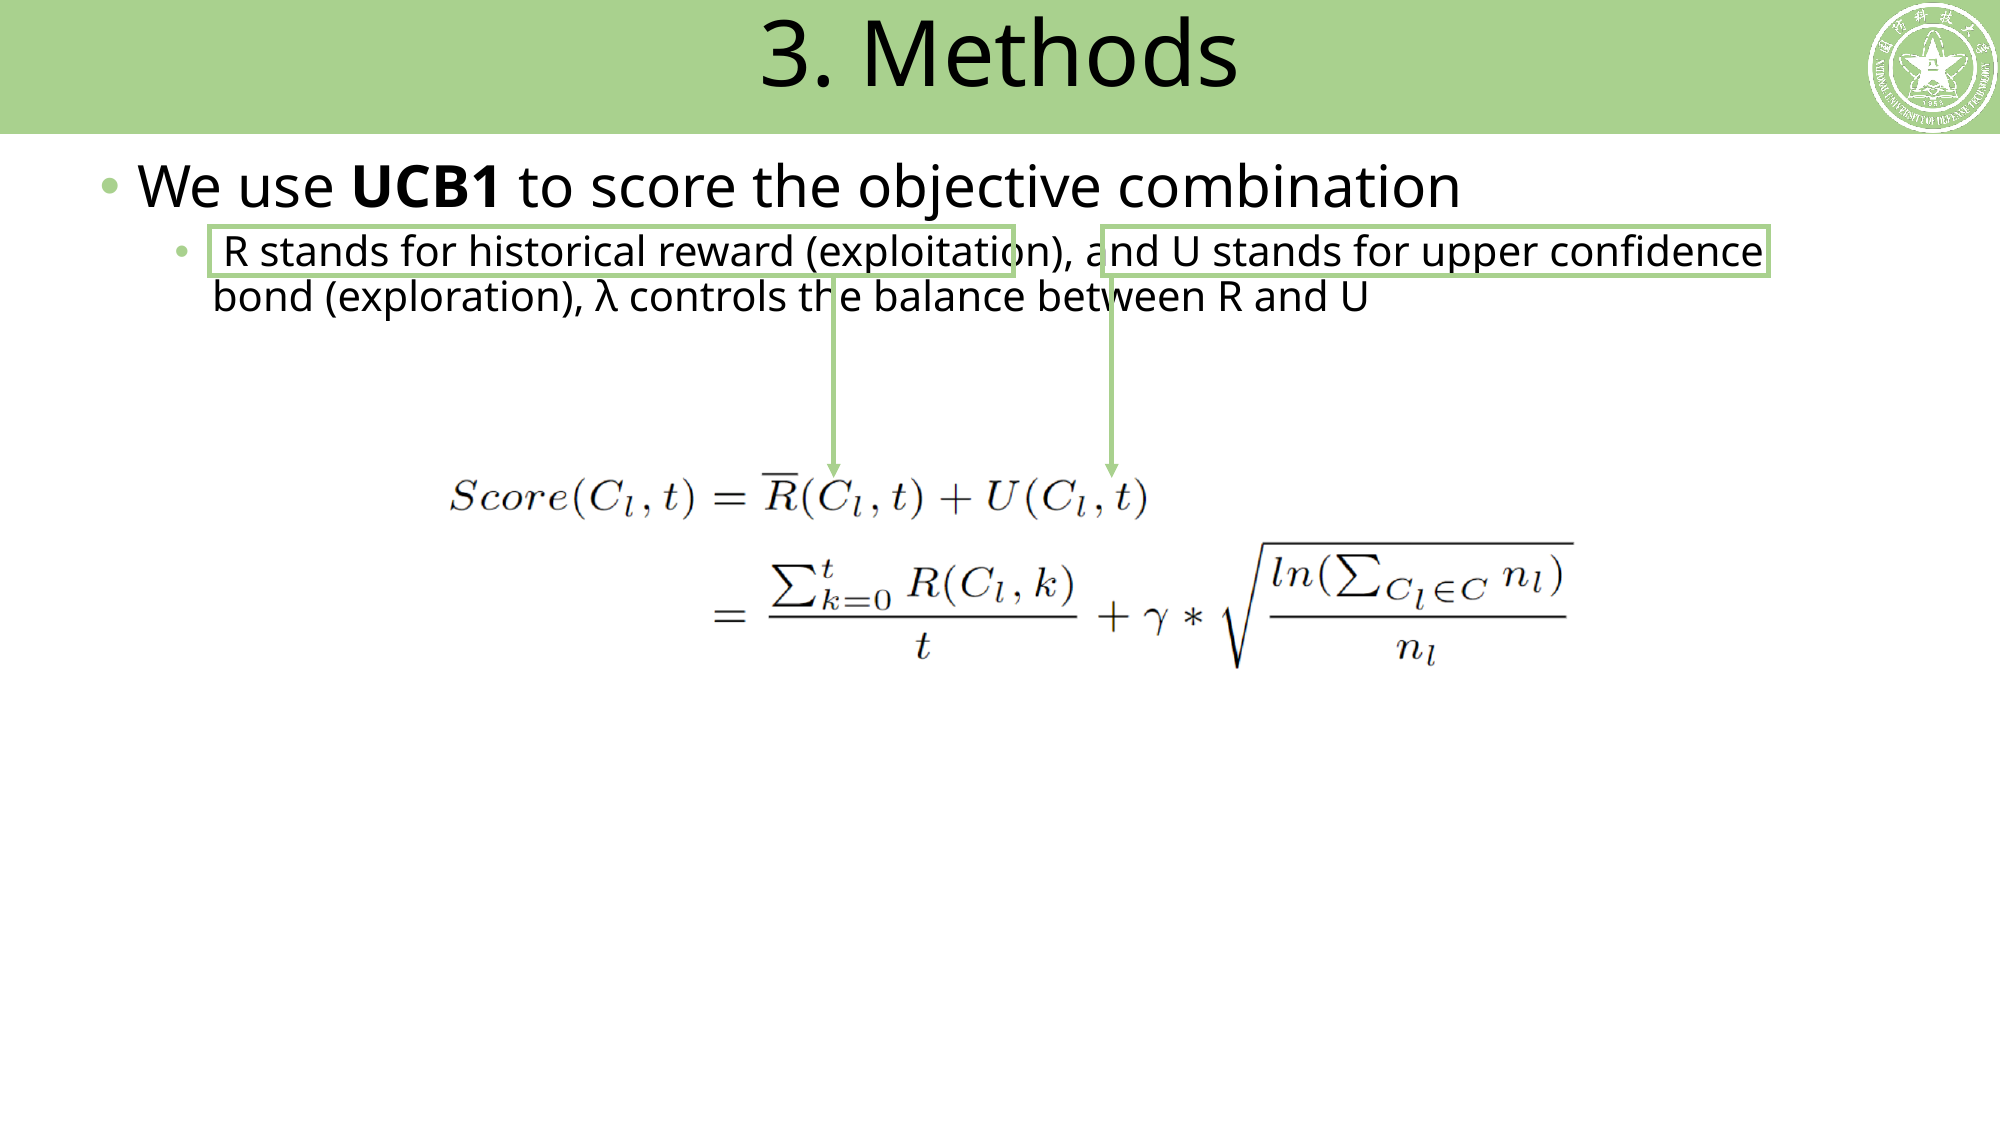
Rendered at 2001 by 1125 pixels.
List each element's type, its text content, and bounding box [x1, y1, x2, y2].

text_box [1102, 226, 1770, 277]
text_box [208, 226, 1014, 277]
title 3. Methods [0, 0, 2000, 135]
picture [439, 454, 1587, 671]
list We use UCB1 to score the objective combination R stands for historical reward (exploitation), and U stands for upper confidence bond (exploration), λ controls the balance between R and U [84, 149, 1863, 1014]
